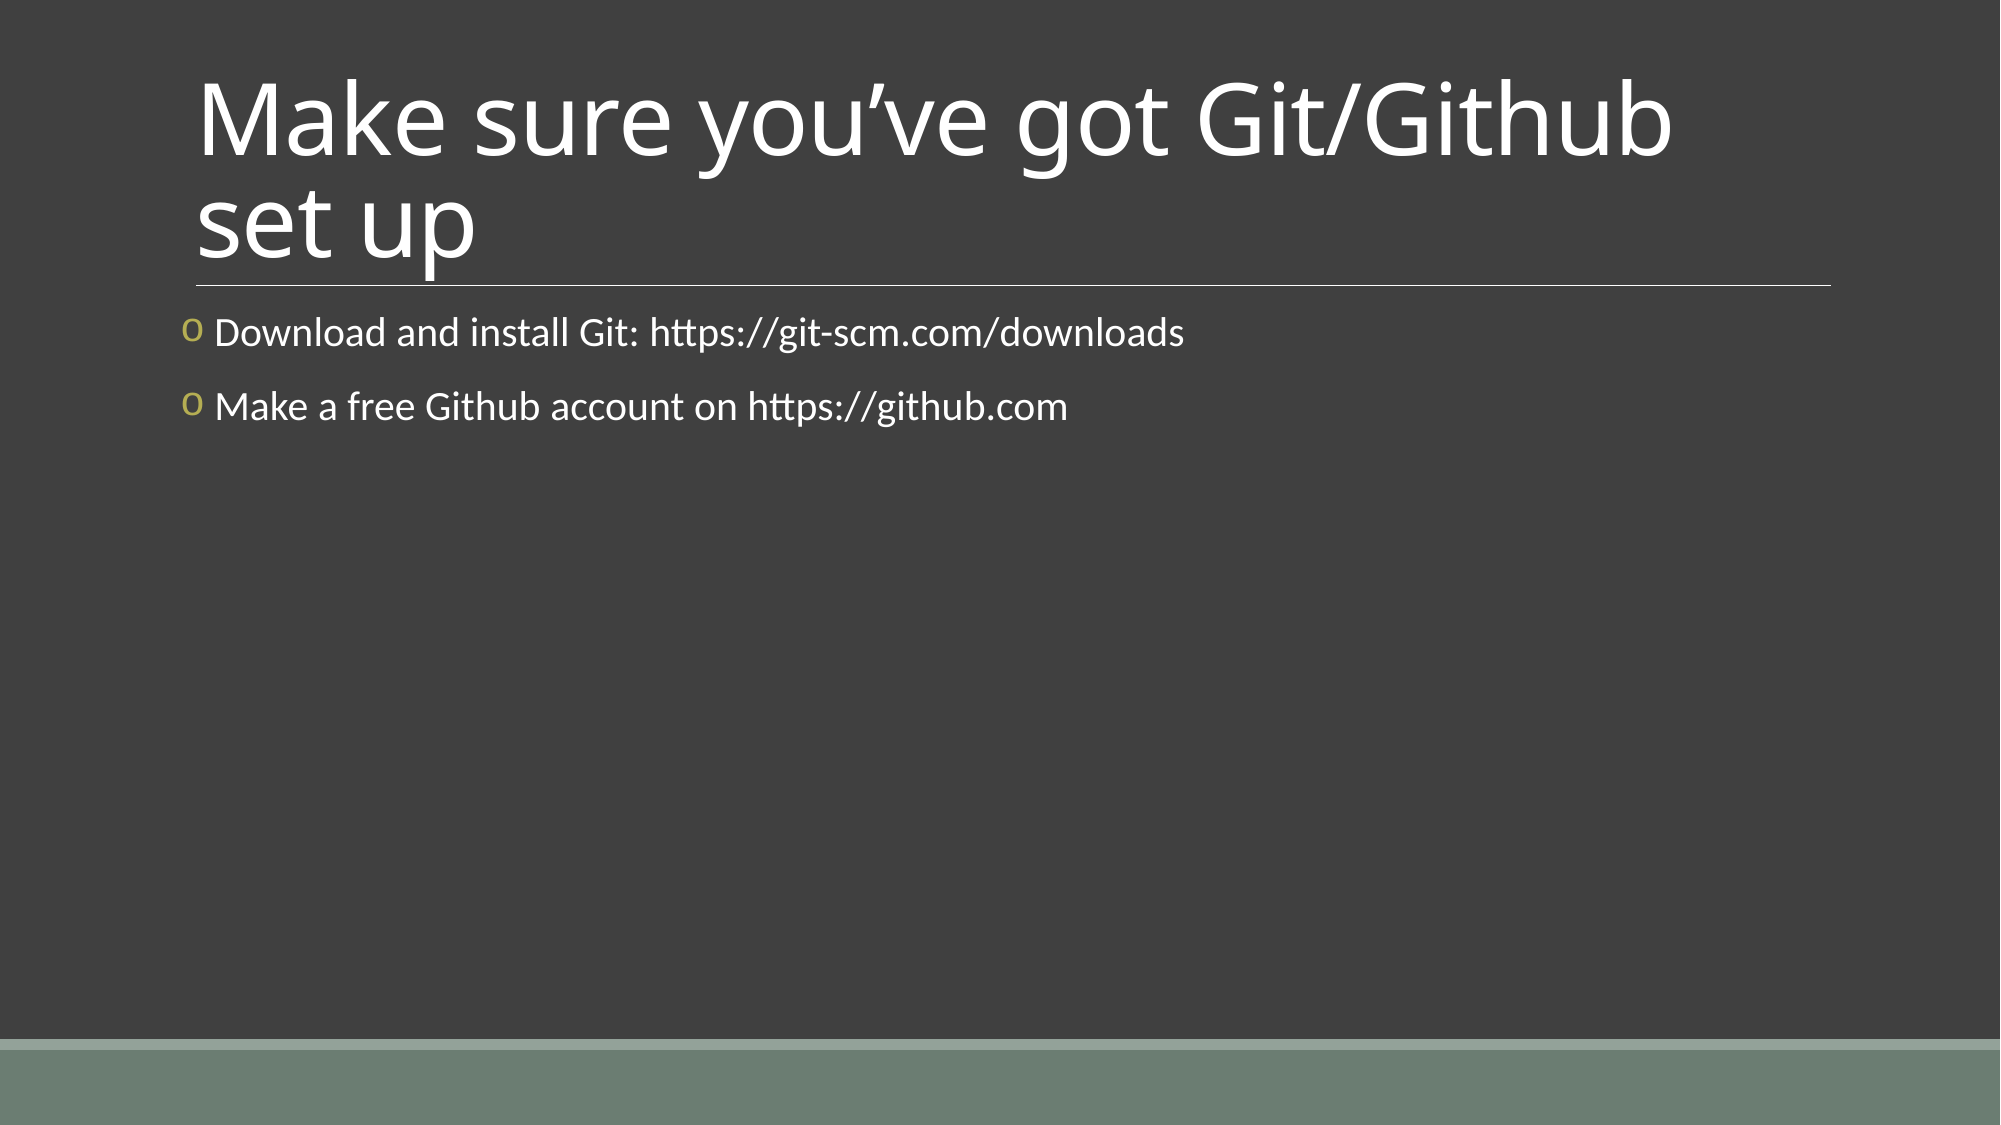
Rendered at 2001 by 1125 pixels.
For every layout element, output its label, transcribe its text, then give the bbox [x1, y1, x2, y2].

title Make sure you’ve got Git/Github set up [180, 47, 1830, 285]
list Download and install Git: https://git-scm.com/downloads Make a free Github account on https://github.com [180, 302, 1830, 963]
